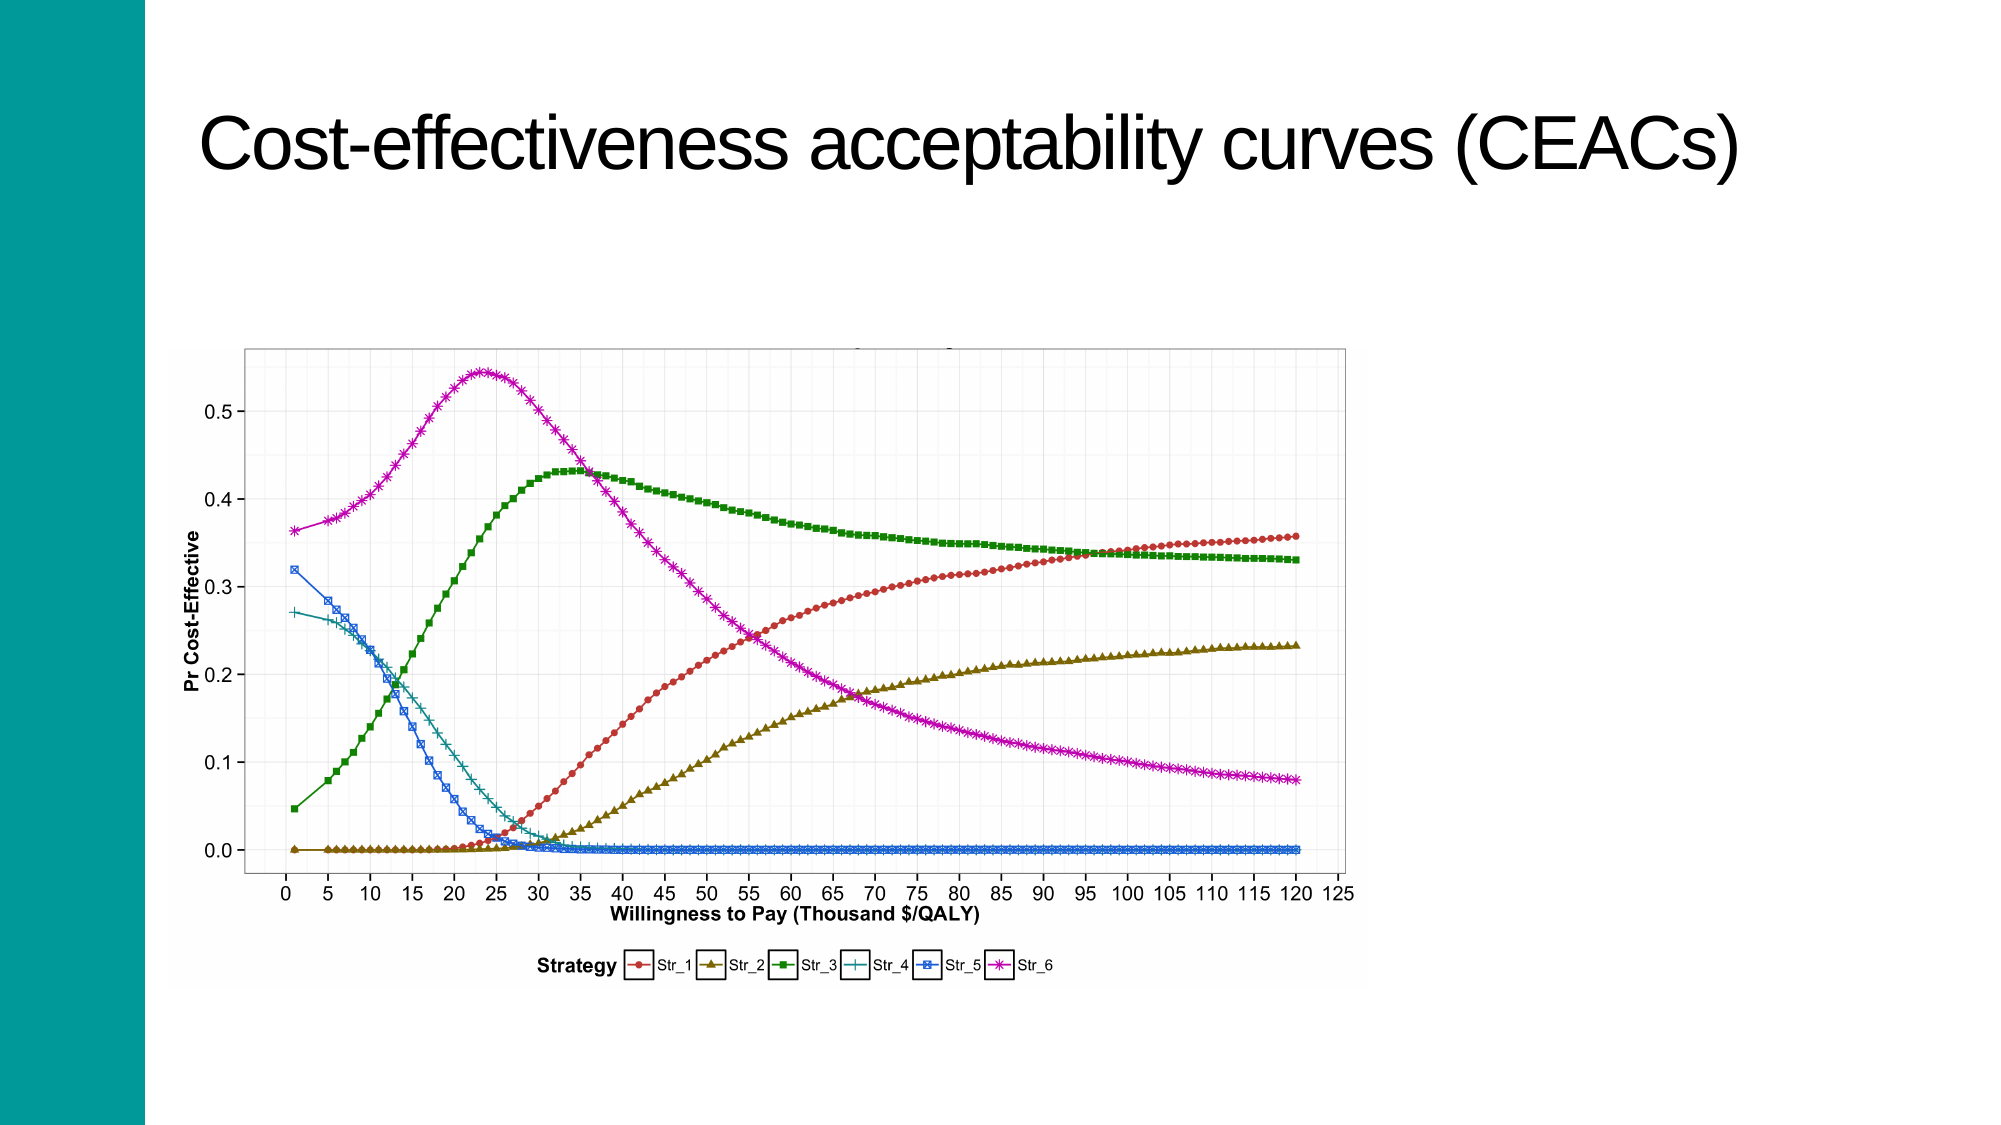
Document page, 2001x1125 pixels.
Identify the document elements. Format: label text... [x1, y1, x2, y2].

picture [165, 348, 1370, 991]
title Cost-effectiveness acceptability curves (CEACs) [183, 45, 1851, 233]
